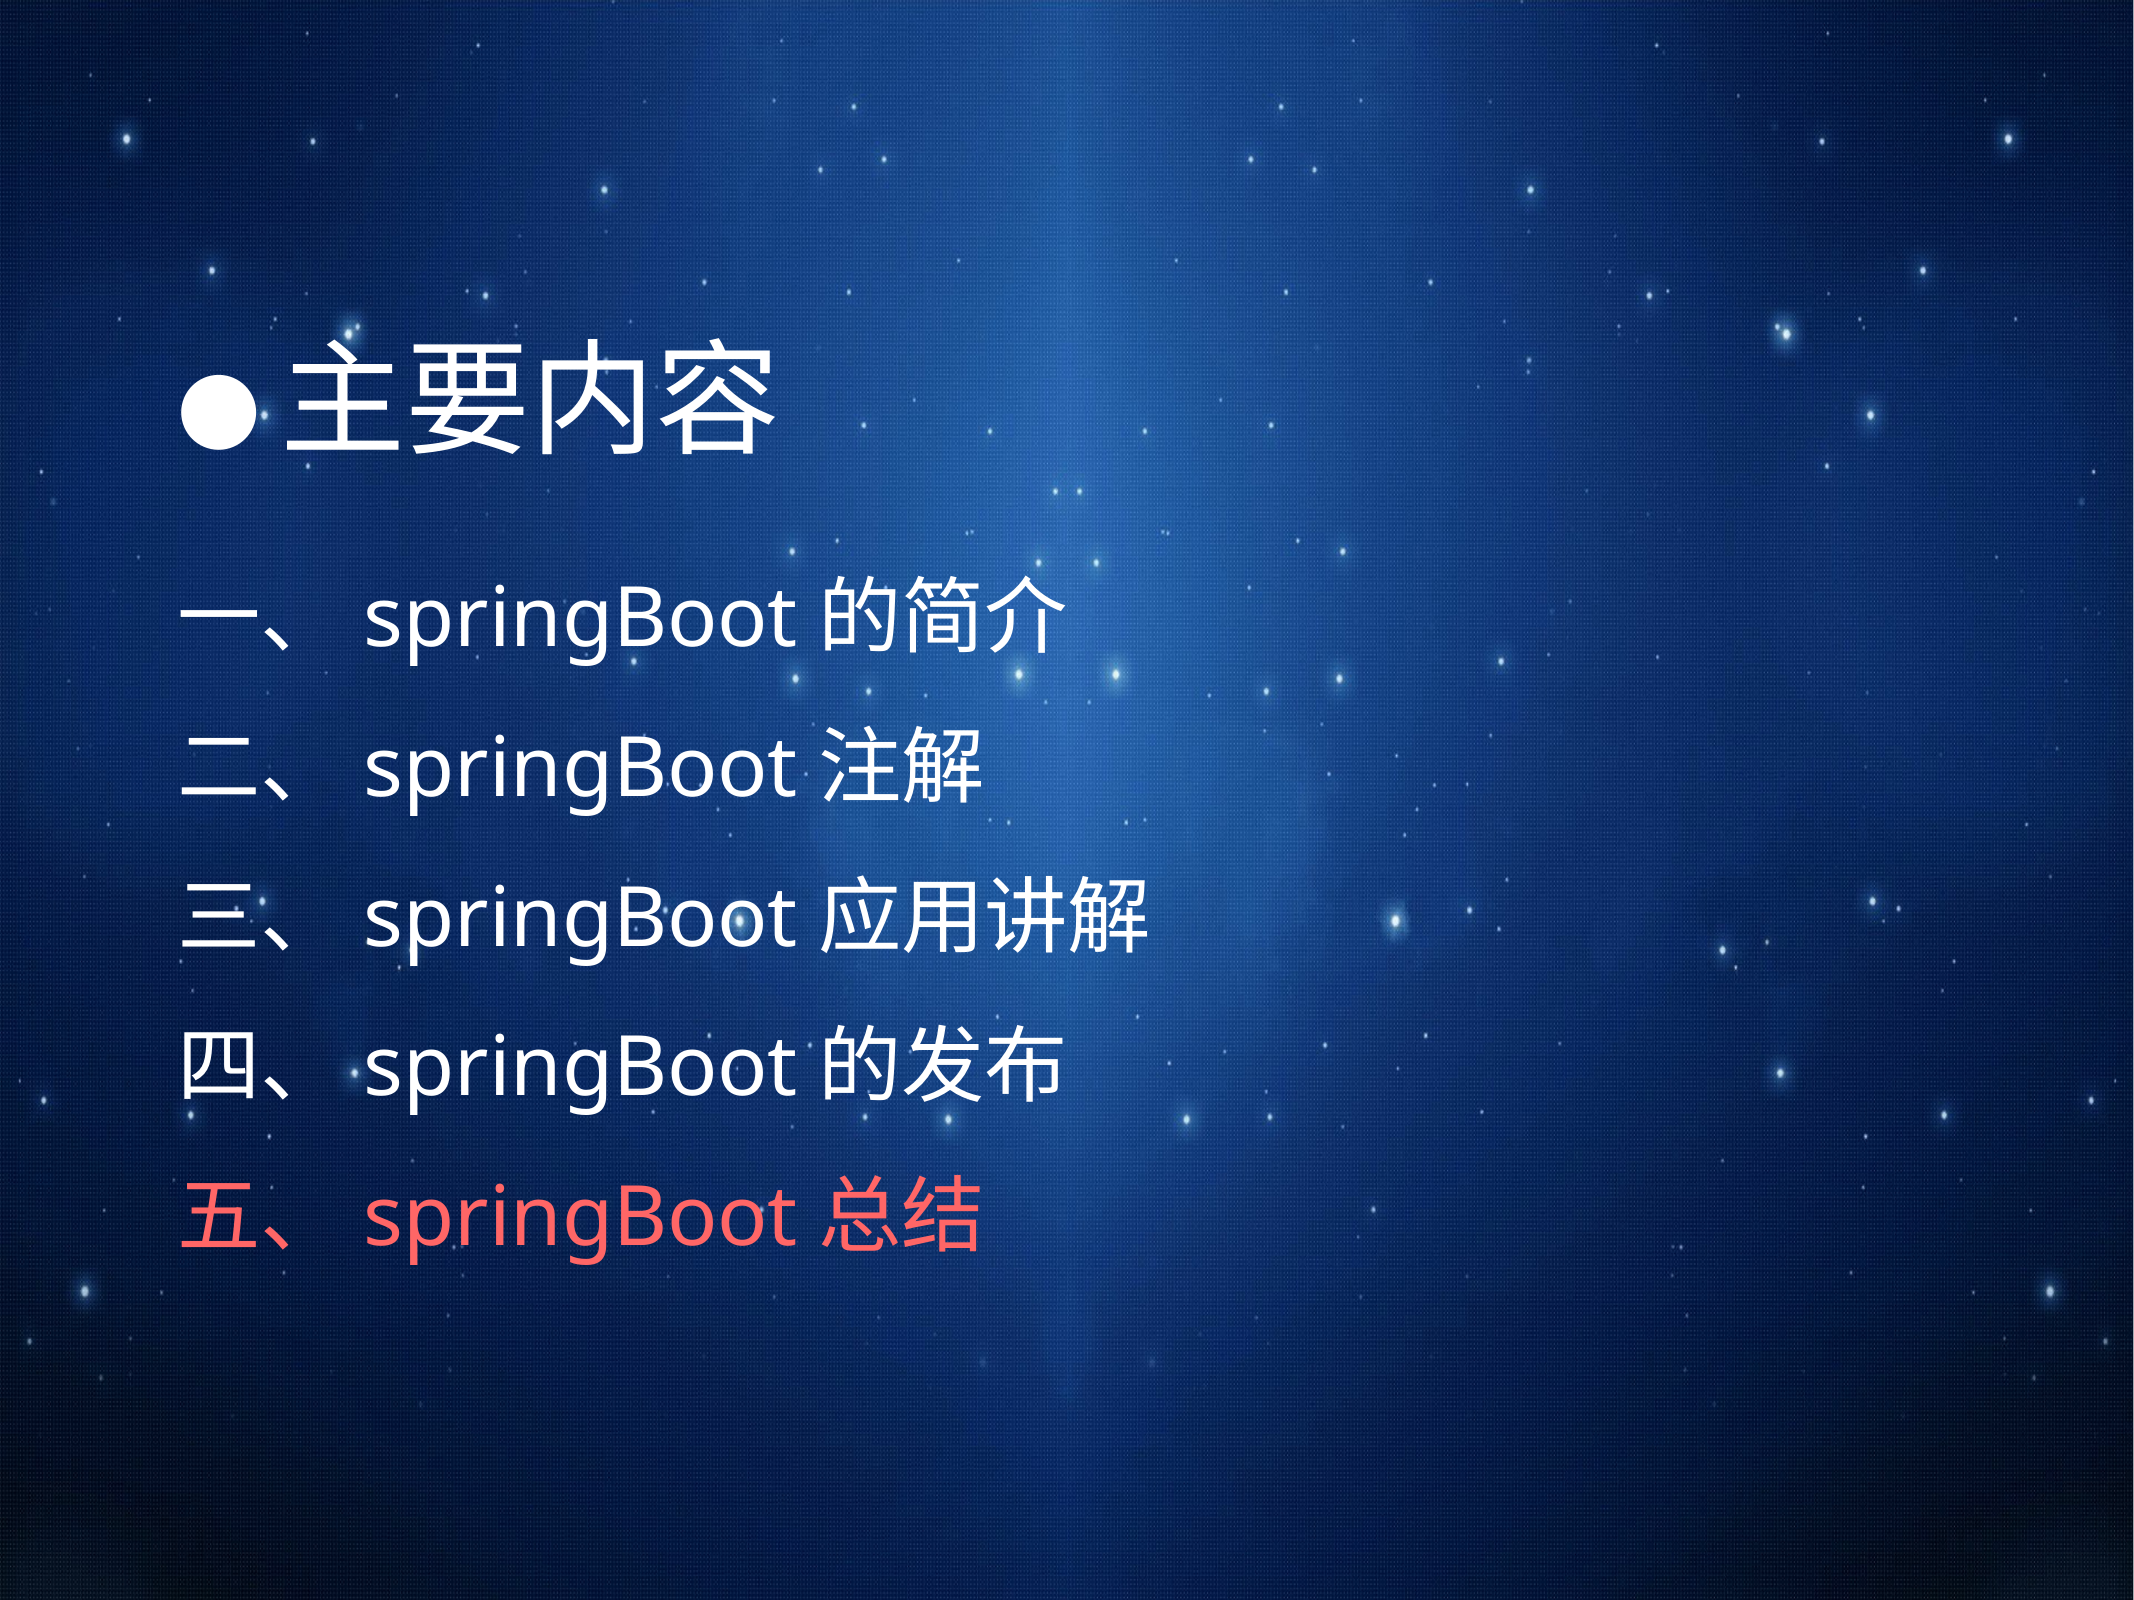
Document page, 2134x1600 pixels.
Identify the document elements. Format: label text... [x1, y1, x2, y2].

list 一、springBoot的简介 二、springBoot注解 三、springBoot应用讲解 四、springBoot的发布 五、springBoot总结 [168, 504, 1895, 1344]
title ●主要内容 [168, 244, 1887, 479]
picture [0, 0, 2134, 1600]
